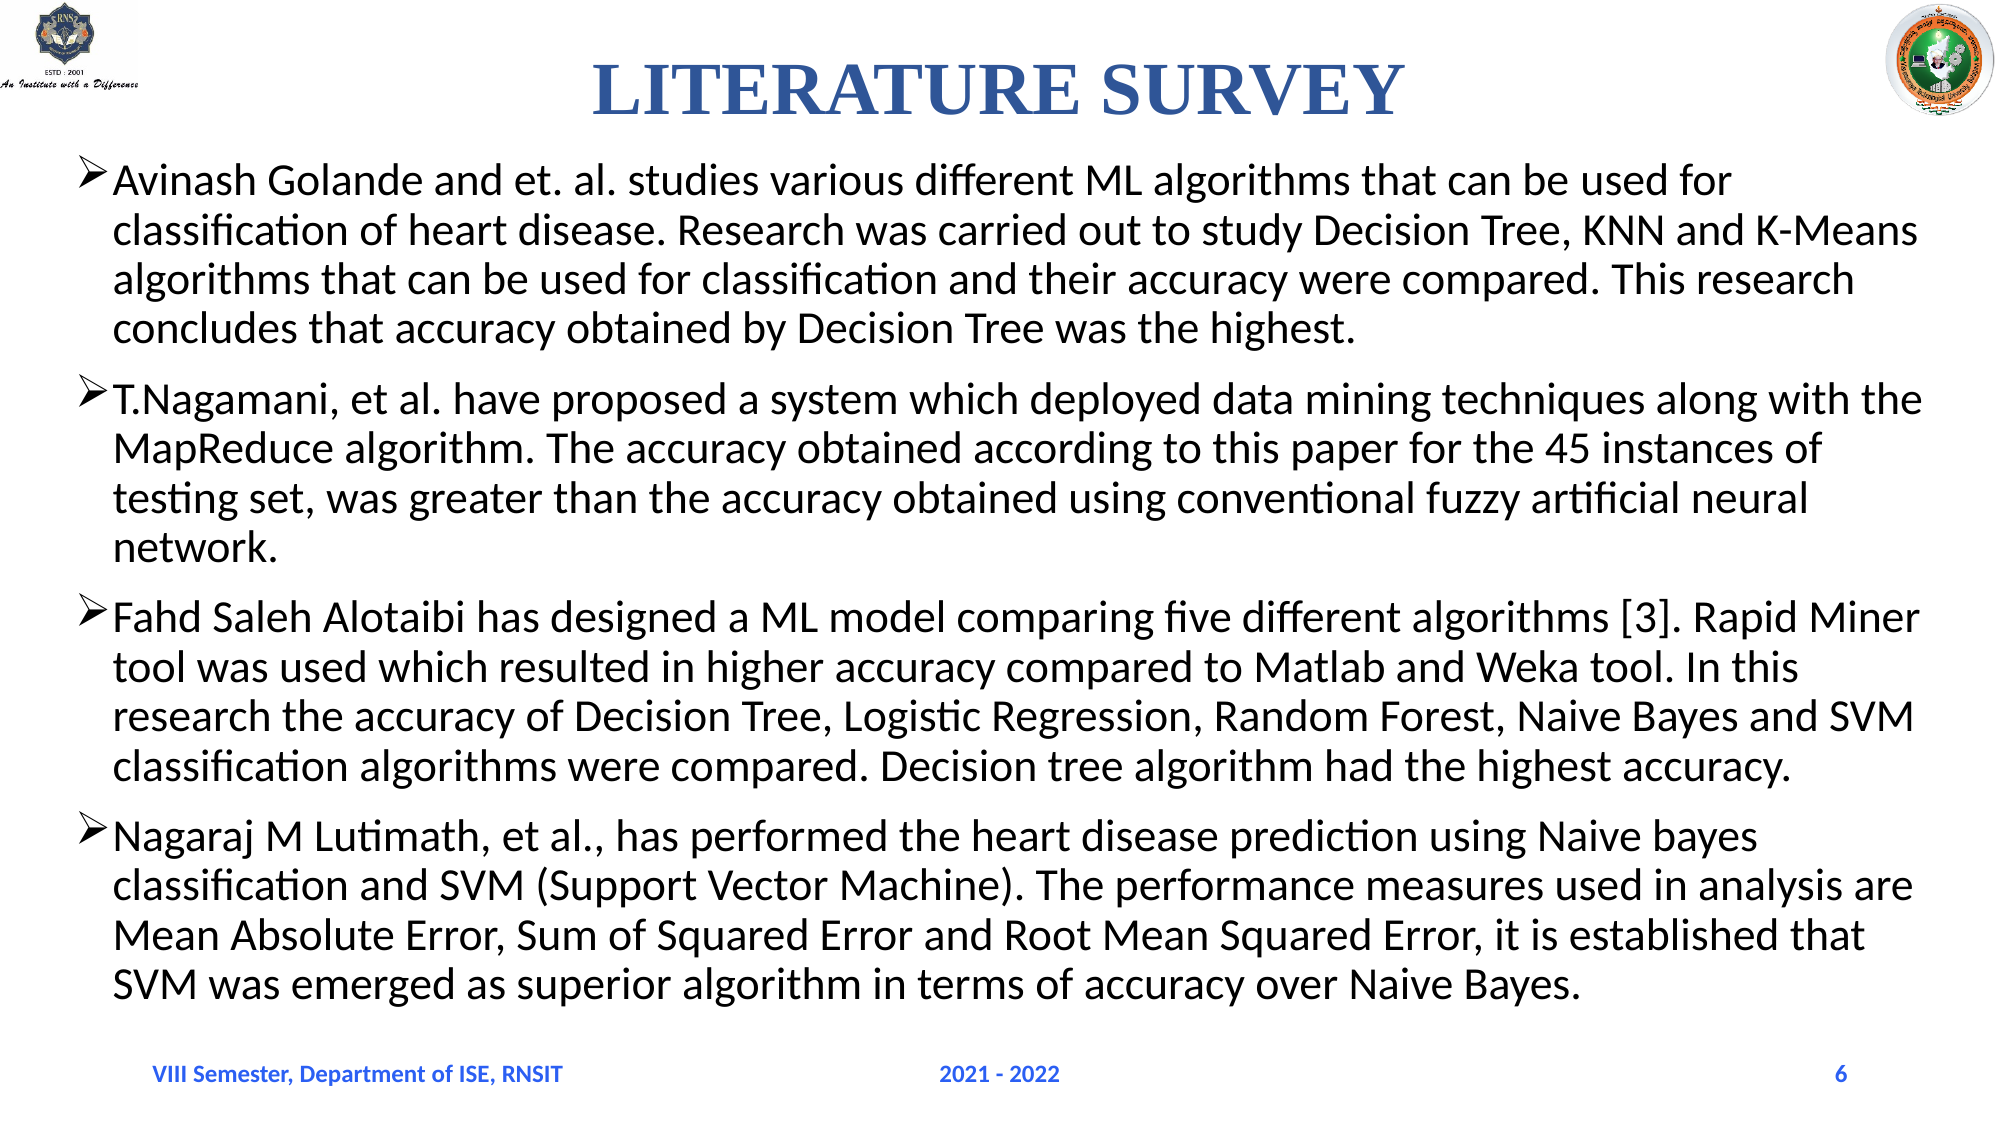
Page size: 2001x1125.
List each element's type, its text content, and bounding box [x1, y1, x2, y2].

list Avinash Golande and et. al. studies various different ML algorithms that can be used for classification of heart disease. Research was carried out to study Decision Tree, KNN and K-Means algorithms that can be used for classification and their accuracy were compared. This research concludes that accuracy obtained by Decision Tree was the highest. T.Nagamani, et al. have proposed a system which deployed data mining techniques along with the MapReduce algorithm. The accuracy obtained according to this paper for the 45 instances of testing set, was greater than the accuracy obtained using conventional fuzzy artificial neural network. Fahd Saleh Alotaibi has designed a ML model comparing five different algorithms [3]. Rapid Miner tool was used which resulted in higher accuracy compared to Matlab and Weka tool. In this research the accuracy of Decision Tree, Logistic Regression, Random Forest, Naive Bayes and SVM classification algorithms were compared. Decision tree algorithm had the highest accuracy. Nagaraj M Lutimath, et al., has performed the heart disease prediction using Naive bayes classification and SVM (Support Vector Machine). The performance measures used in analysis are Mean Absolute Error, Sum of Squared Error and Root Mean Squared Error, it is established that SVM was emerged as superior algorithm in terms of accuracy over Naive Bayes. [59, 148, 1950, 1042]
slide_number 6 [1412, 1042, 1863, 1103]
footer 2021 - 2022 [662, 1042, 1338, 1103]
picture [0, 0, 138, 90]
picture [1882, 2, 1997, 117]
slide_number VIII Semester, Department of ISE, RNSIT [137, 1042, 662, 1103]
text_box LITERATURE SURVEY [324, 24, 1675, 138]
